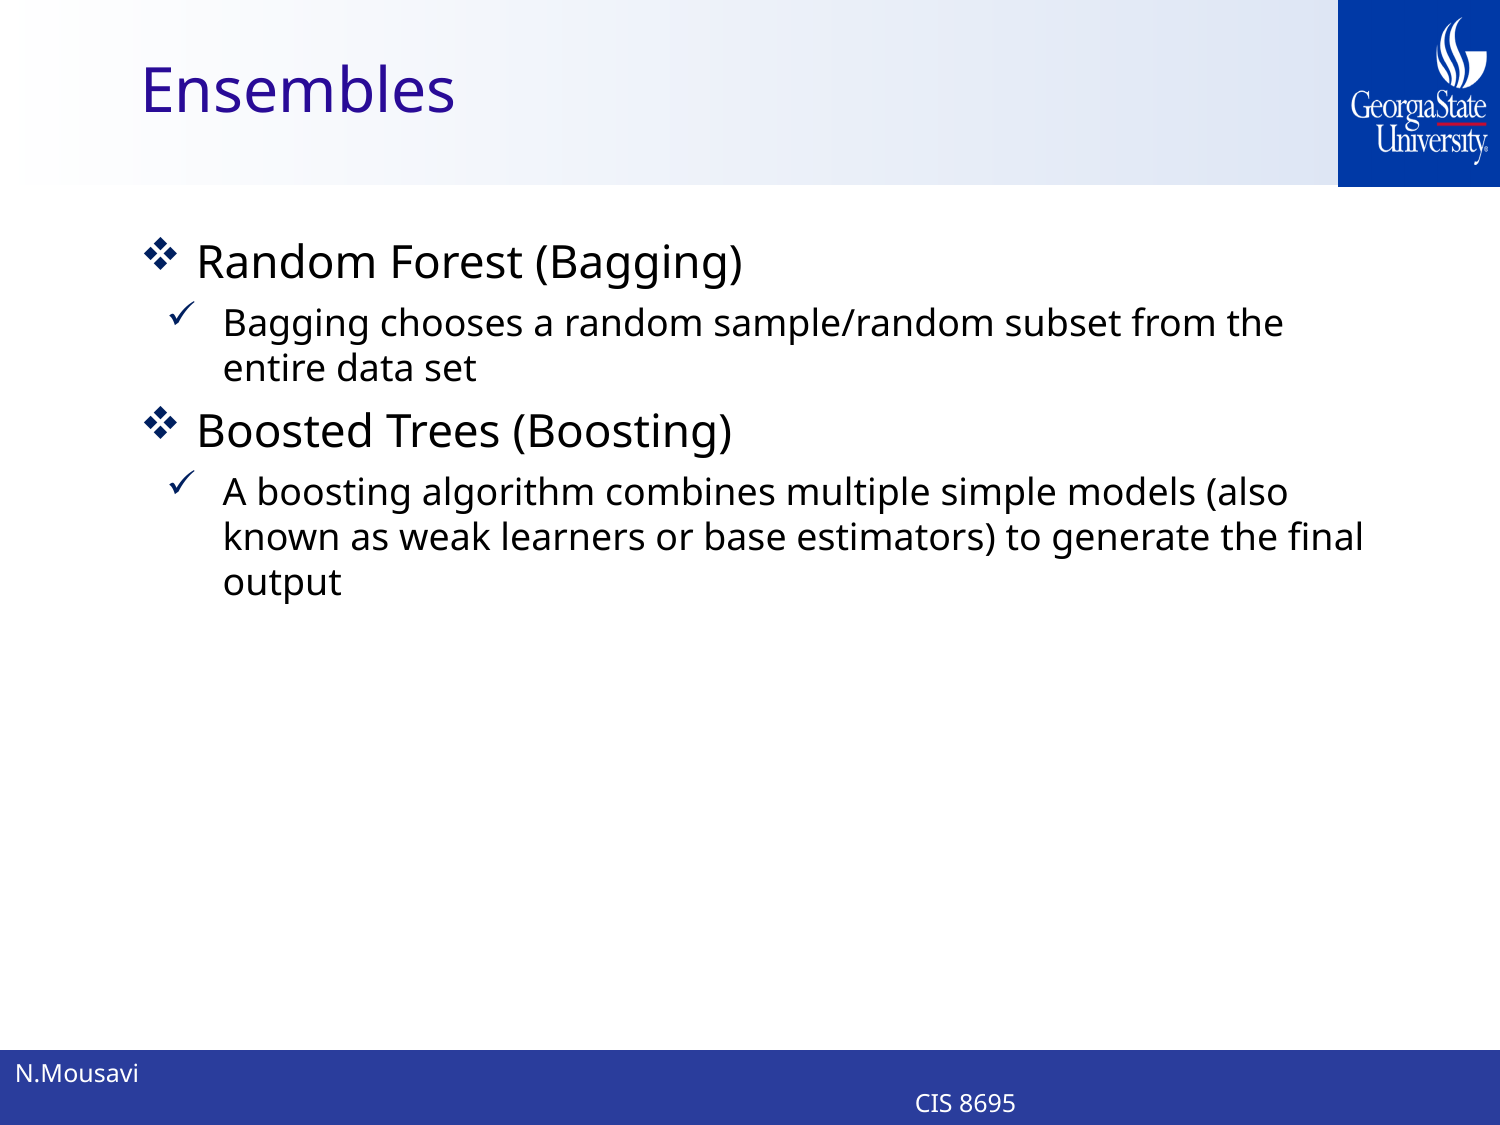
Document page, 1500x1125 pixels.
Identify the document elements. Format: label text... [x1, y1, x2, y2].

list Random Forest (Bagging) Bagging chooses a random sample/random subset from the entire data set Boosted Trees (Boosting) A boosting algorithm combines multiple simple models (also known as weak learners or base estimators) to generate the final output [125, 224, 1384, 952]
title Ensembles [125, 0, 1500, 185]
